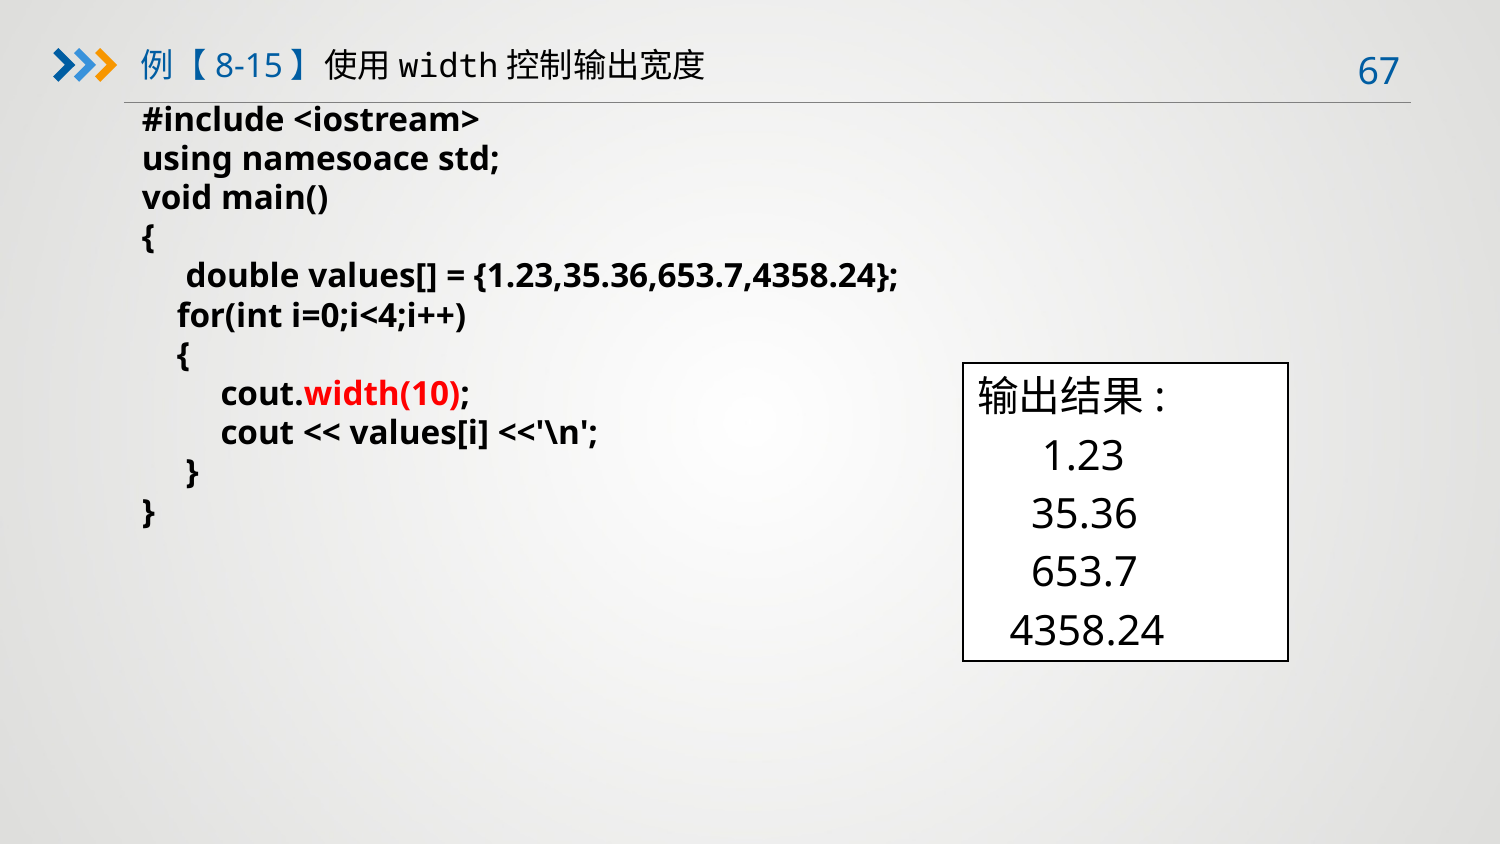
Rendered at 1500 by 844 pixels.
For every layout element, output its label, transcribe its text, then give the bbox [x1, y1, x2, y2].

text_box 例【8-15】使用width控制输出宽度 [140, 32, 1223, 95]
picture [0, 0, 1500, 844]
text_box #include <iostream> using namesoace std; void main() { double values[] = {1.23,35.36,653.7,4358.24}; for(int i=0;i<4;i++) { cout.width(10); cout << values[i] <<'\n'; } } [52, 95, 1312, 588]
text_box 输出结果: 1.23 35.36 653.7 4358.24 [962, 362, 1288, 661]
